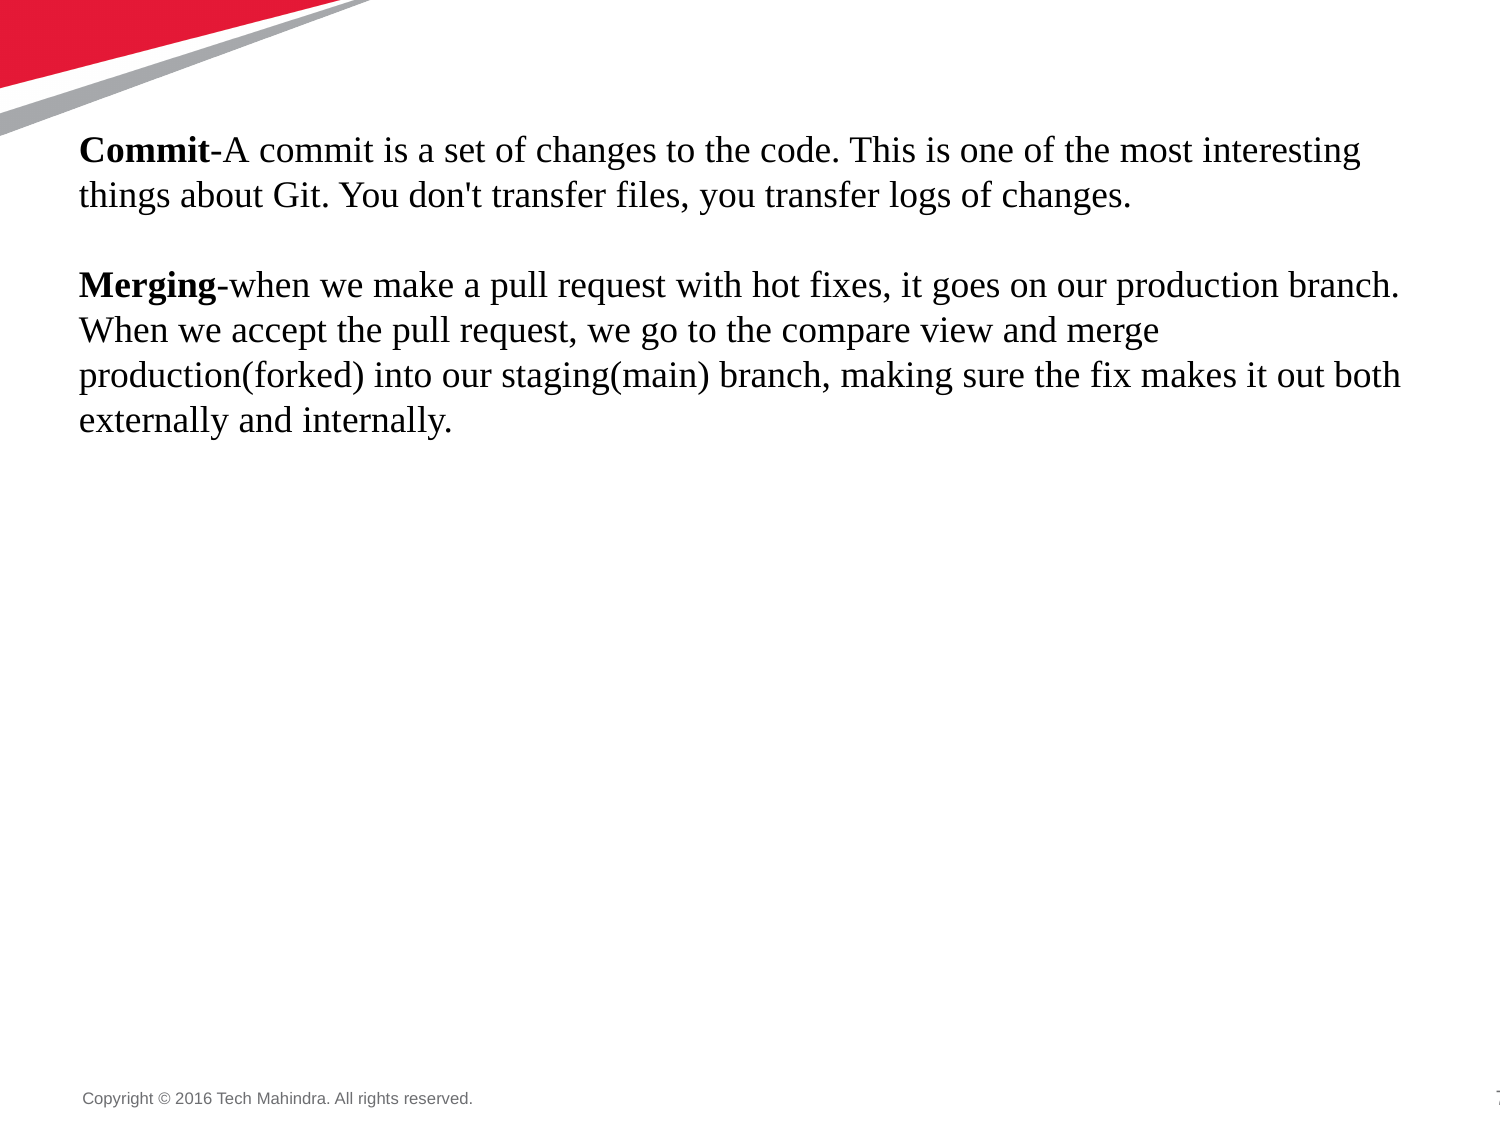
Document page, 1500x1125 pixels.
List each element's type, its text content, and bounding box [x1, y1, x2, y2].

list Commit-A commit is a set of changes to the code. This is one of the most interesting things about Git. You don't transfer files, you transfer logs of changes. Merging-when we make a pull request with hot fixes, it goes on our production branch. When we accept the pull request, we go to the compare view and merge production(forked) into our staging(main) branch, making sure the fix makes it out both externally and internally. [78, 84, 1429, 581]
picture [0, 0, 373, 136]
